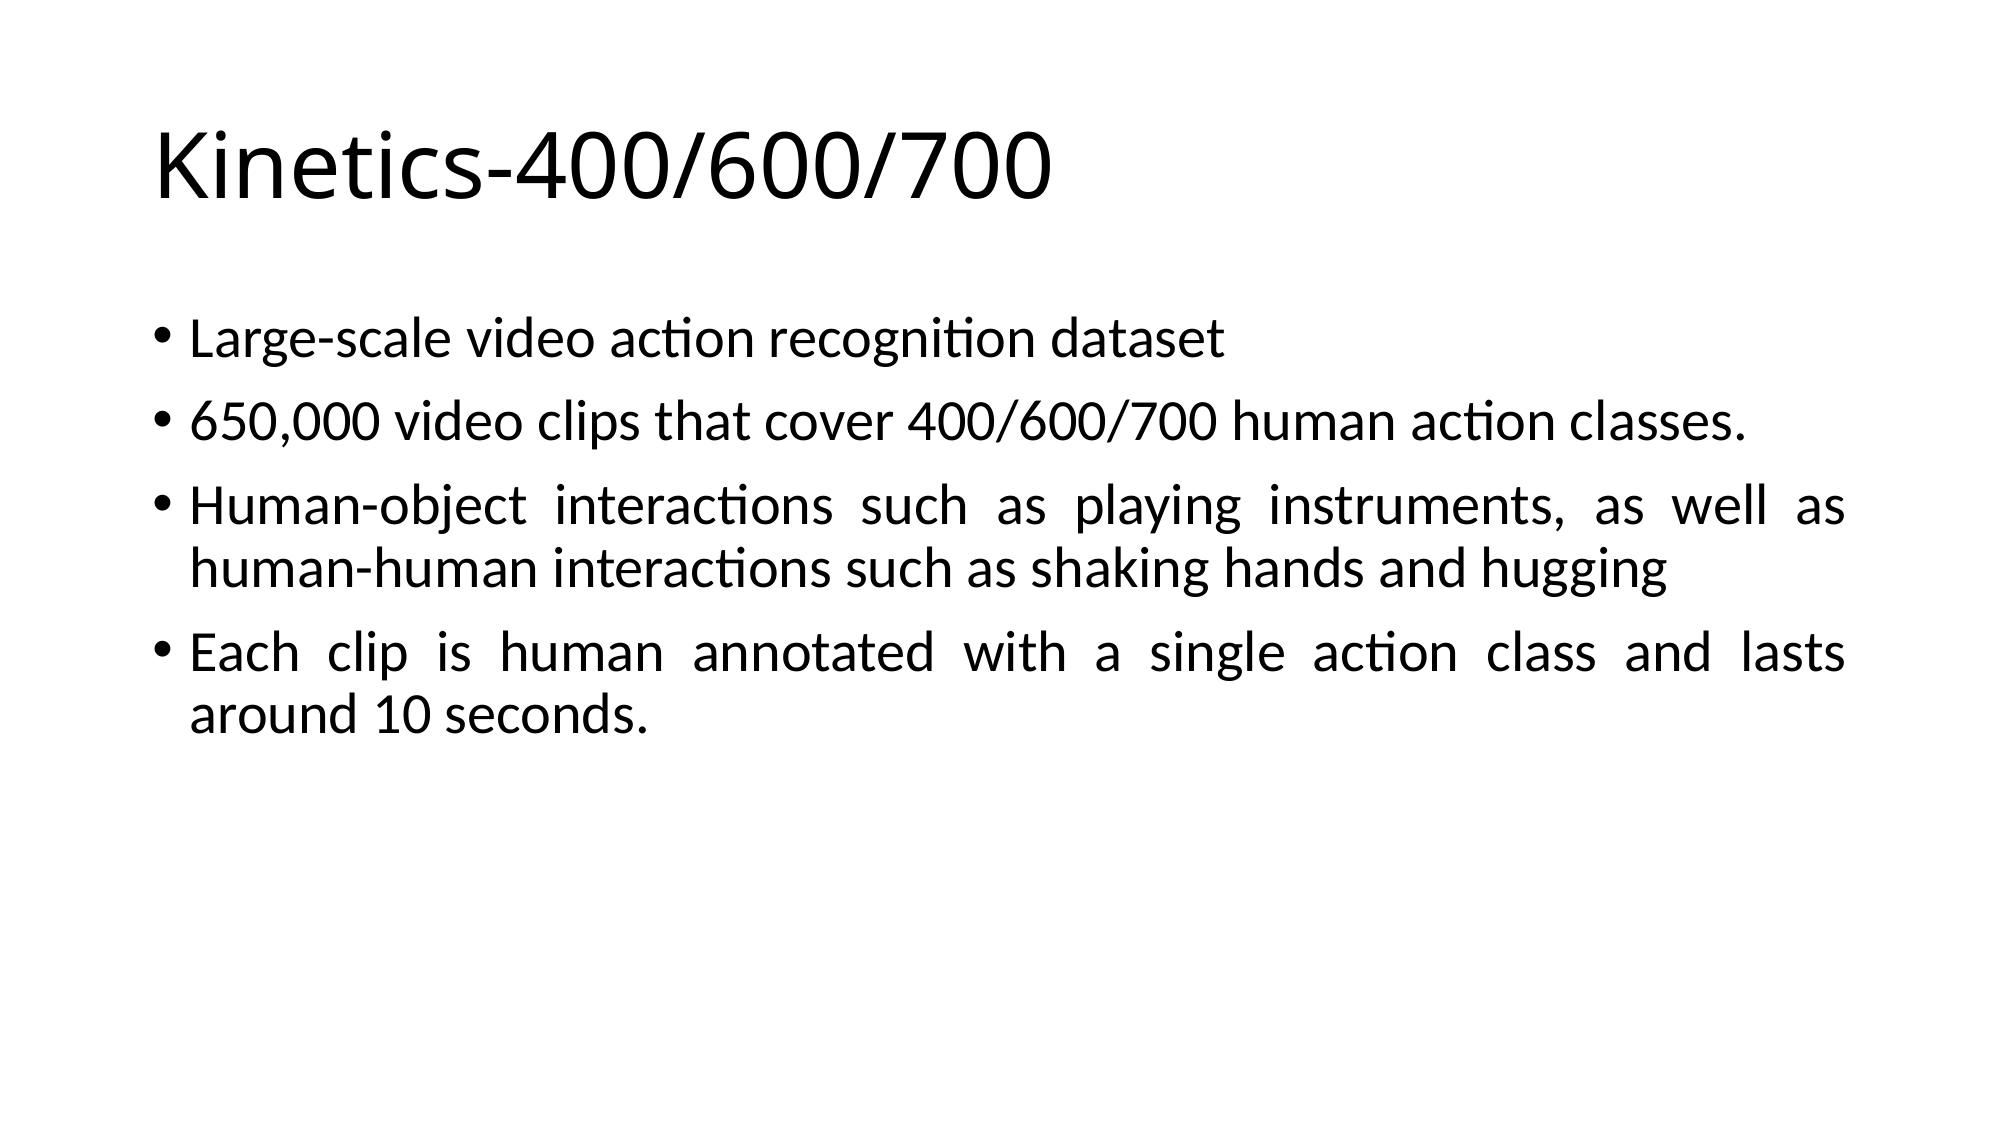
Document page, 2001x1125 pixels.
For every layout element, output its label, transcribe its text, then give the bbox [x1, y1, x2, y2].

list Large-scale video action recognition dataset 650,000 video clips that cover 400/600/700 human action classes. Human-object interactions such as playing instruments, as well as human-human interactions such as shaking hands and hugging Each clip is human annotated with a single action class and lasts around 10 seconds. [137, 299, 1863, 1066]
title Kinetics-400/600/700 [137, 59, 1863, 278]
